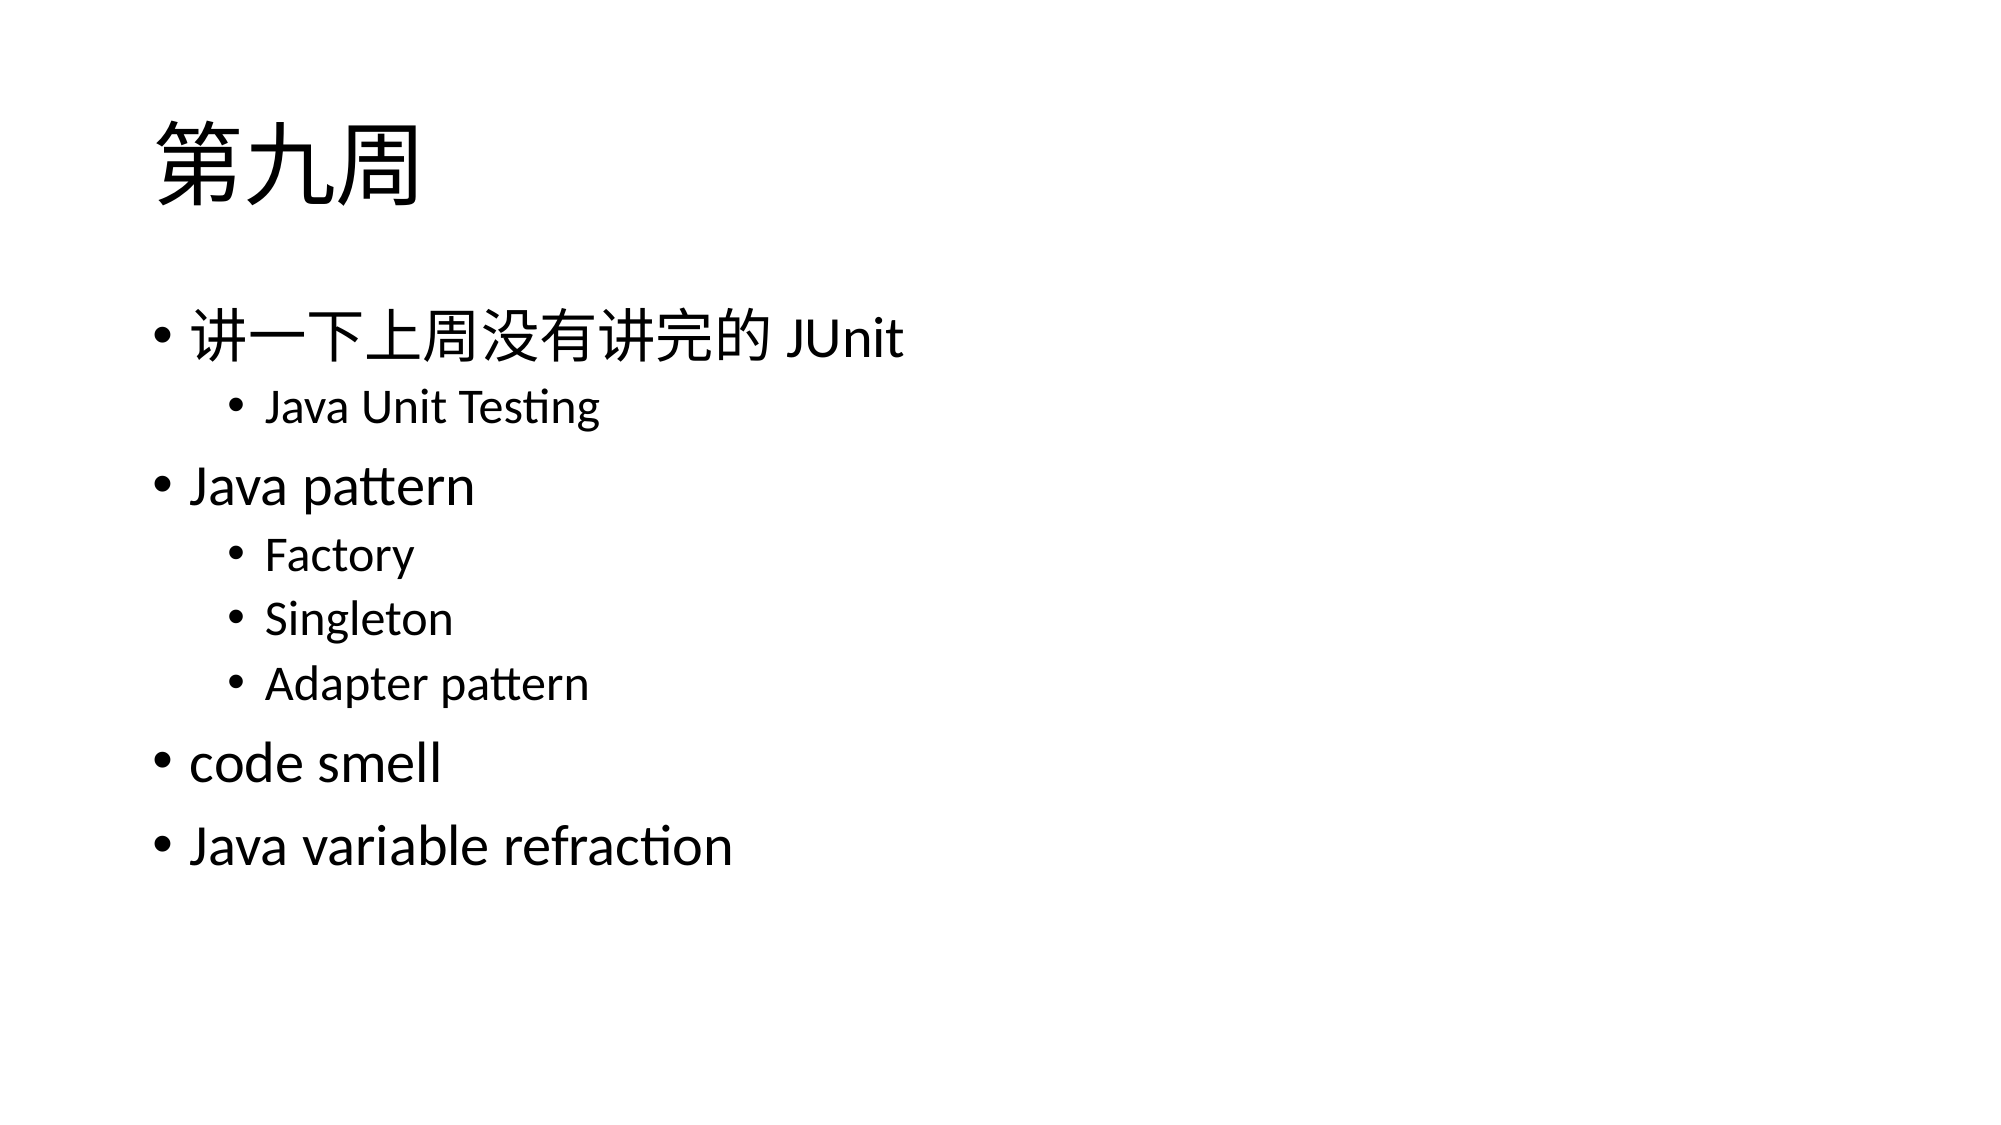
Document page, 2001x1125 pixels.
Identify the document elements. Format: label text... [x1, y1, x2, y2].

list 讲一下上周没有讲完的JUnit Java Unit Testing Java pattern Factory Singleton Adapter pattern code smell Java variable refraction [137, 299, 1863, 1014]
title 第九周 [137, 59, 1863, 278]
